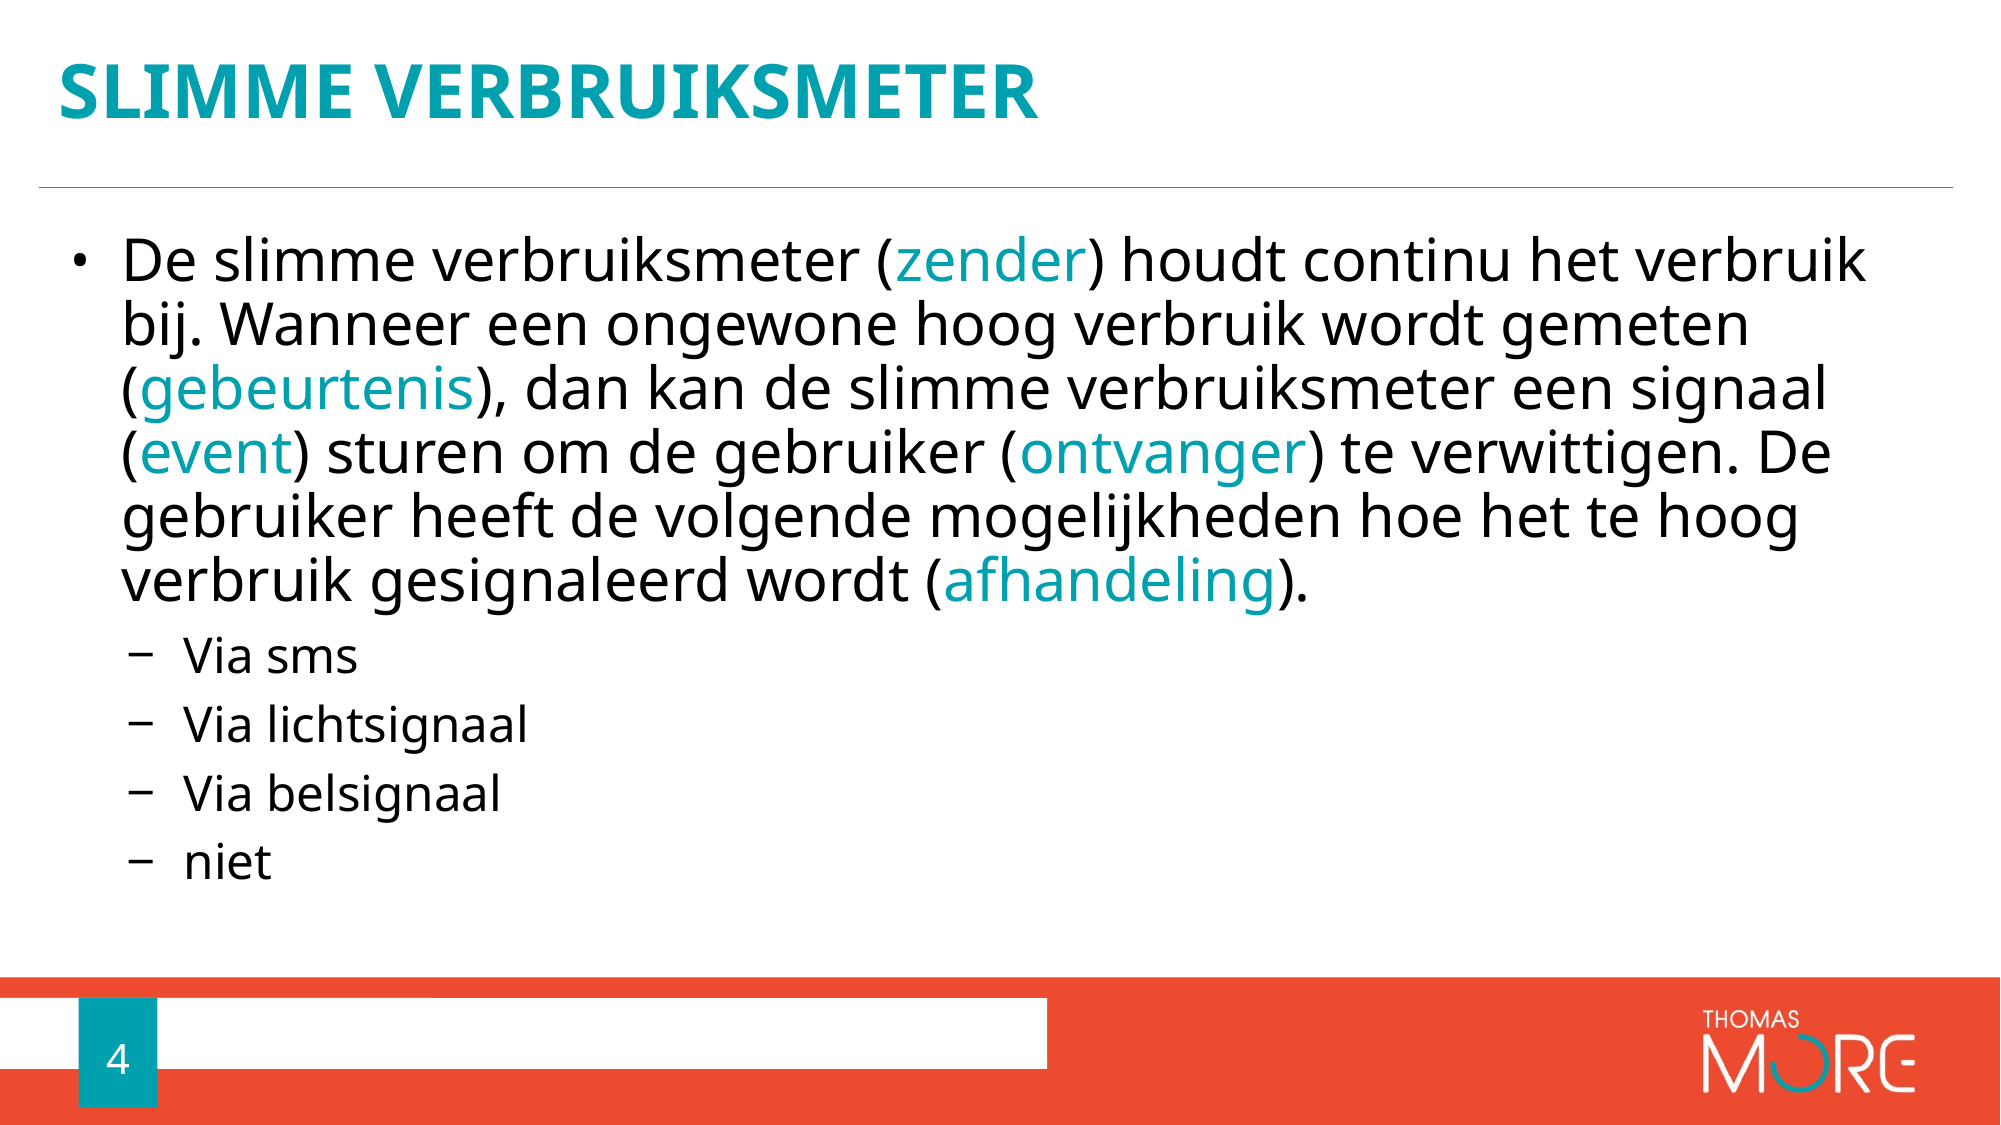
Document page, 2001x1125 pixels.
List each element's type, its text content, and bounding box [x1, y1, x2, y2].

title Slimme verbruiksmeter [0, 0, 2000, 188]
picture [1673, 980, 1944, 1122]
list De slimme verbruiksmeter (zender) houdt continu het verbruik bij. Wanneer een ongewone hoog verbruik wordt gemeten (gebeurtenis), dan kan de slimme verbruiksmeter een signaal (event) sturen om de gebruiker (ontvanger) te verwittigen. De gebruiker heeft de volgende mogelijkheden hoe het te hoog verbruik gesignaleerd wordt (afhandeling). Via sms Via lichtsignaal Via belsignaal niet [0, 188, 2000, 916]
slide_number 4 [78, 998, 158, 1108]
footer [165, 998, 1048, 1069]
